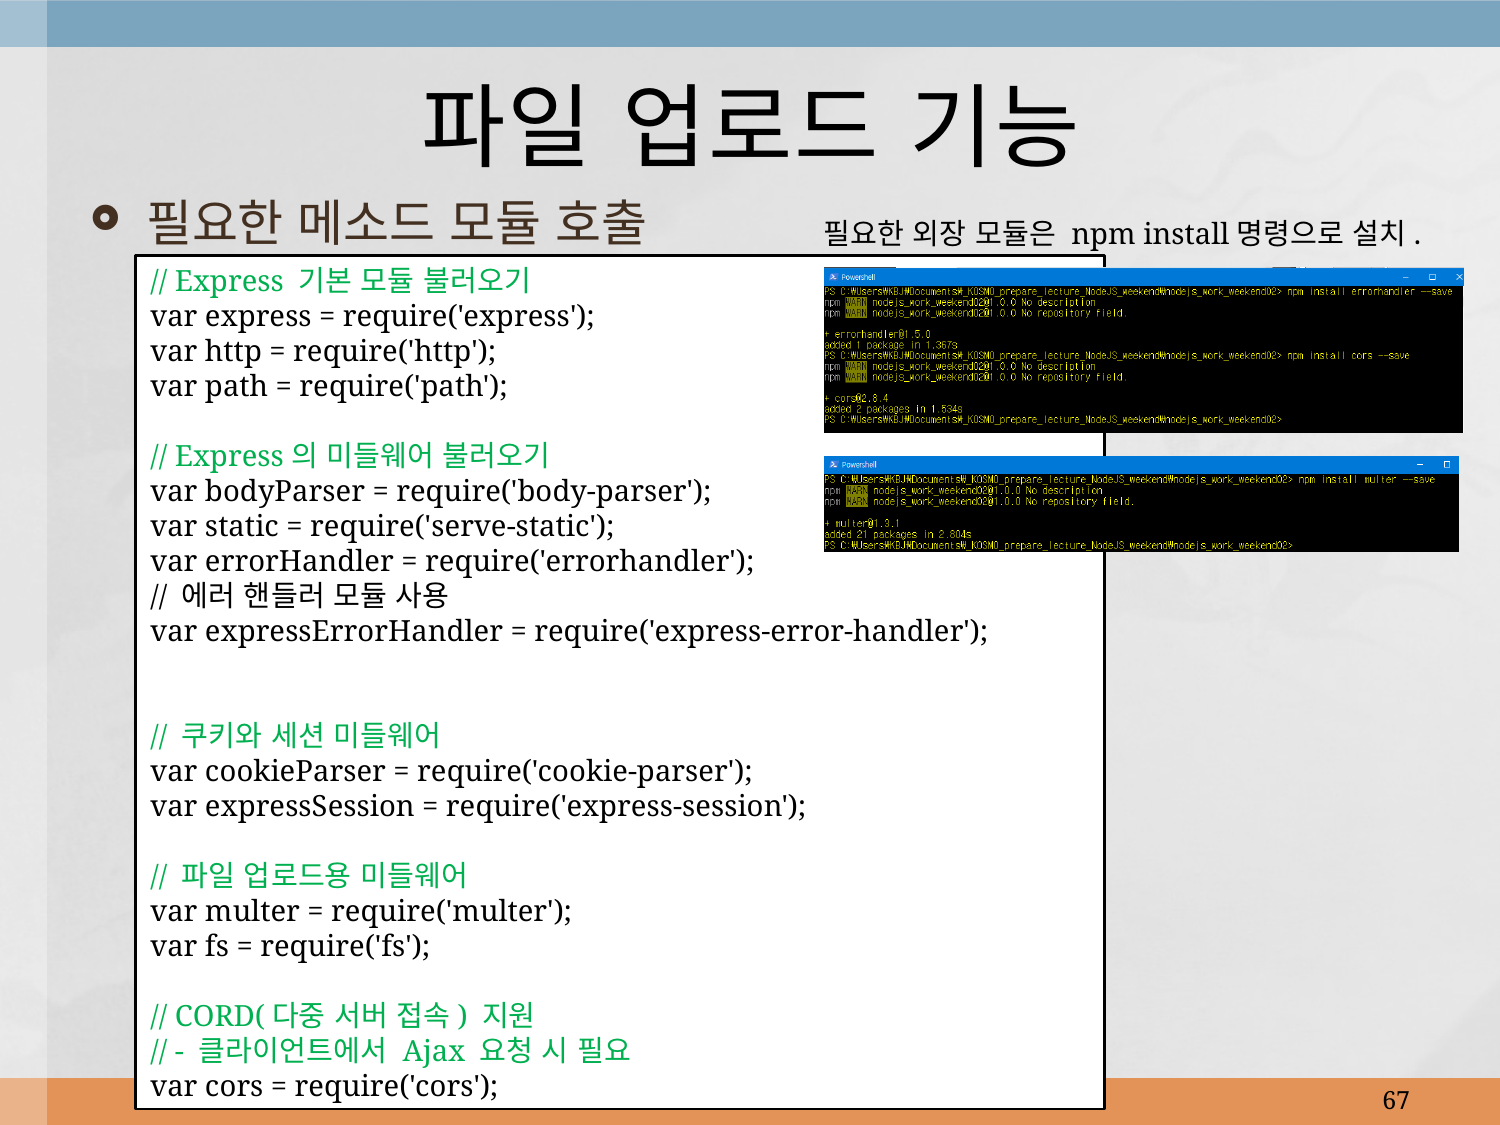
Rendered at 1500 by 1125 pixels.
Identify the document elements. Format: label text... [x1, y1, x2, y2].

title 파일 업로드 기능 [49, 46, 1454, 202]
picture [823, 267, 1464, 433]
list 필요한 메소드 모듈 호출 [75, 202, 1425, 308]
slide_number 67 [1074, 1078, 1425, 1125]
text_box // Express 기본 모듈 불러오기 var express = require('express'); var http = require('http'); var path = require('path'); // Express의 미들웨어 불러오기 var bodyParser = require('body-parser'); var static = require('serve-static'); var errorHandler = require('errorhandler'); // 에러 핸들러 모듈 사용 var expressErrorHandler = require('express-error-handler'); // 쿠키와 세션 미들웨어 var cookieParser = require('cookie-parser'); var expressSession = require('express-session'); // 파일 업로드용 미들웨어 var multer = require('multer'); var fs = require('fs'); // CORD(다중 서버 접속) 지원 // - 클라이언트에서 Ajax 요청 시 필요 var cors = require('cors'); [134, 254, 1106, 1110]
picture [824, 456, 1459, 552]
text_box 필요한 외장 모듈은 npm install명령으로 설치. [808, 208, 1436, 258]
